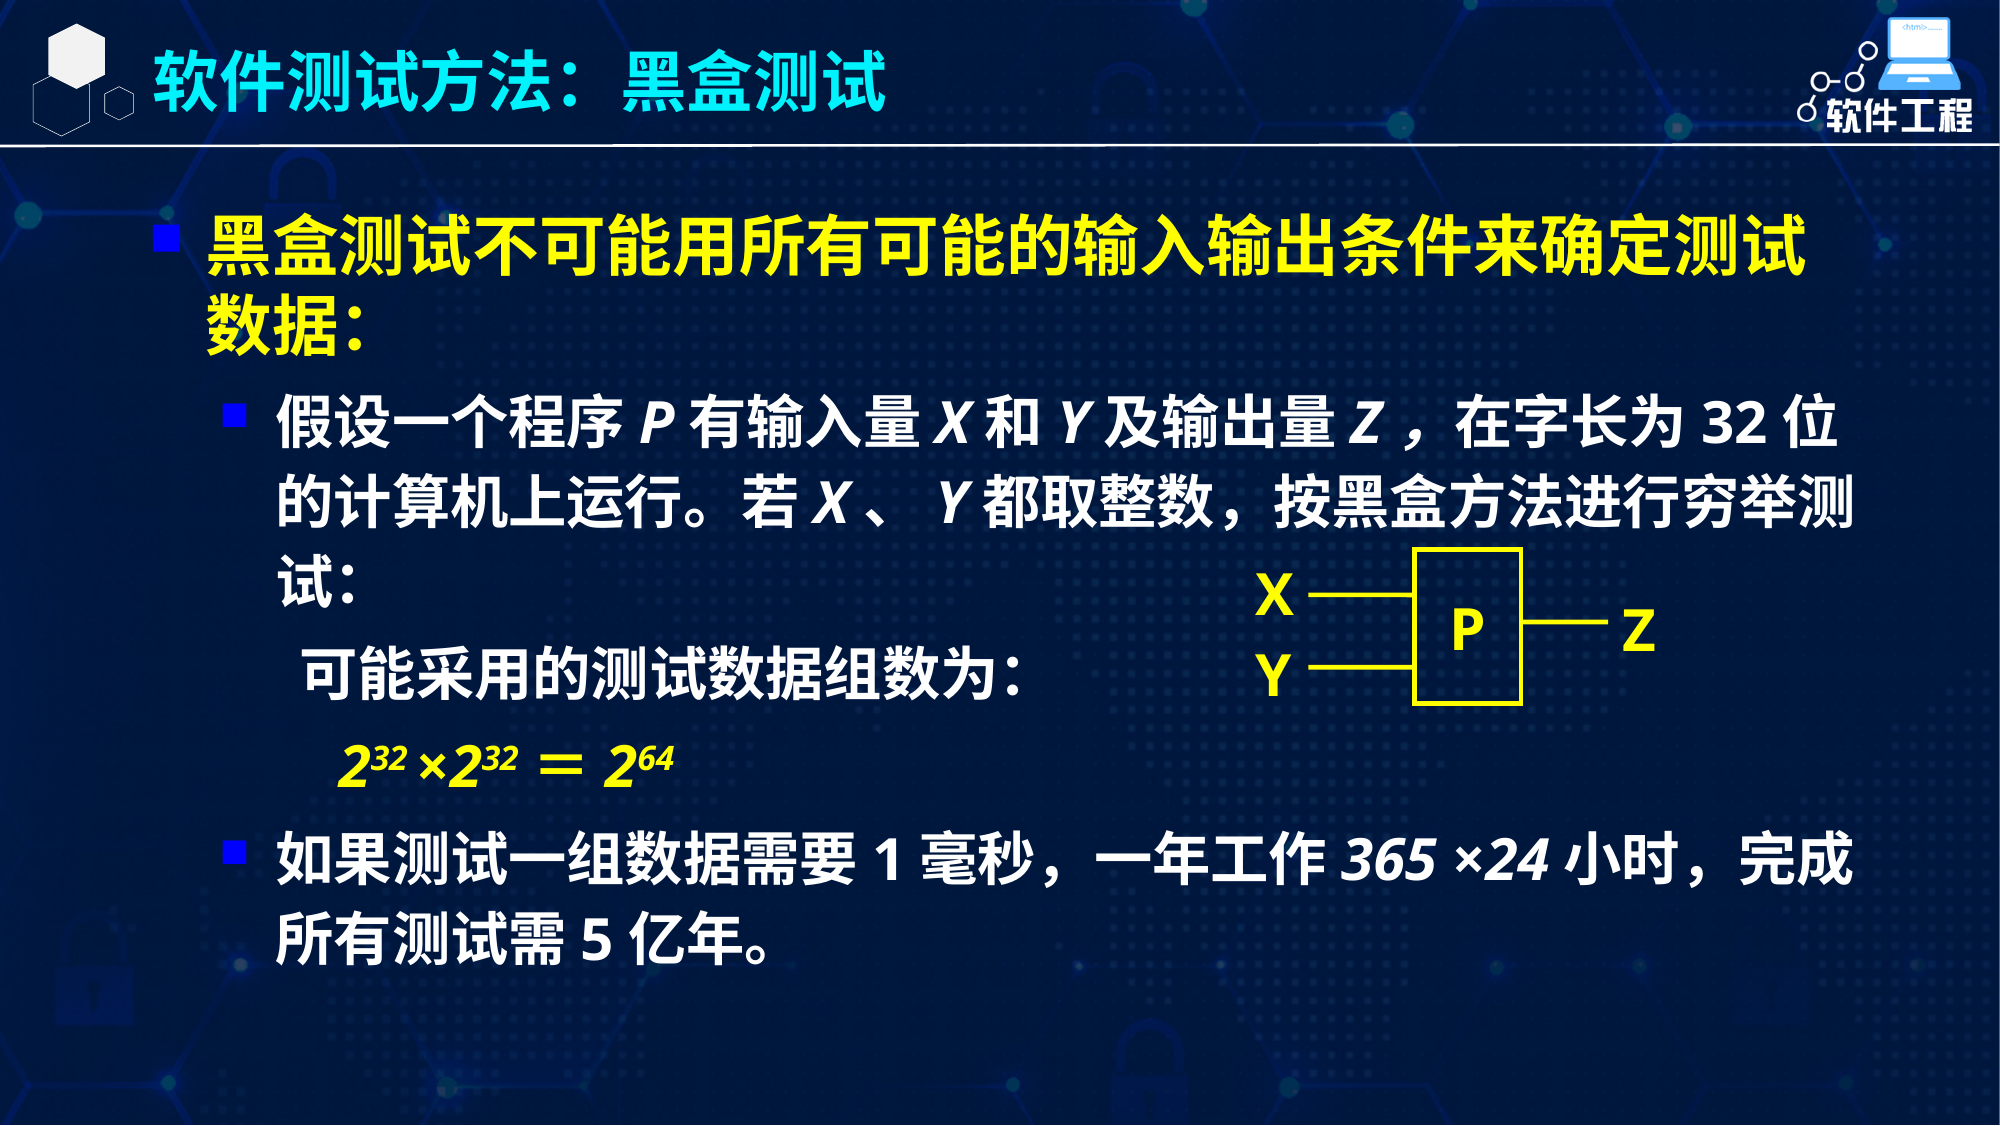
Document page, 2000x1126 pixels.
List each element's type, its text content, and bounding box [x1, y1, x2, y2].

picture [0, 146, 2000, 1125]
picture [0, 0, 2000, 145]
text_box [1240, 549, 1667, 717]
text_box 软件测试方法：黑盒测试 [138, 21, 1750, 138]
list 黑盒测试不可能用所有可能的输入输出条件来确定测试数据： 假设一个程序P有输入量X和Y及输出量Z，在字长为32位的计算机上运行。若X、Y都取整数，按黑盒方法进行穷举测试： 可能采用的测试数据组数为： 232 ×232＝264 如果测试一组数据需要1毫秒，一年工作365 ×24小时，完成所有测试需5亿年。 [134, 196, 1886, 1024]
